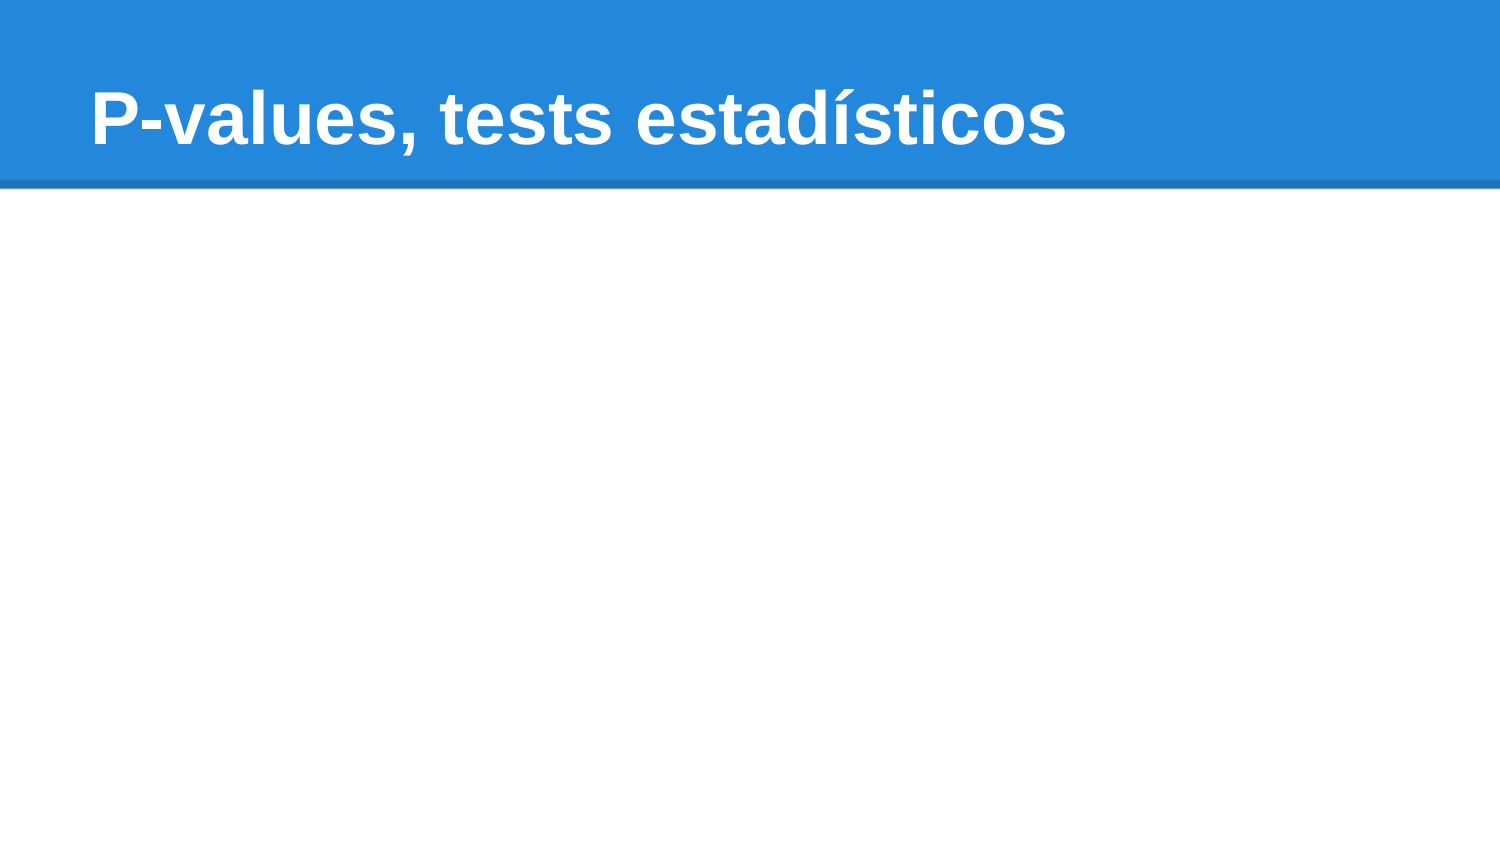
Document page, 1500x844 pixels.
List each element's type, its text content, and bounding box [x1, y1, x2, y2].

title P-values, tests estadísticos [75, 33, 1425, 175]
